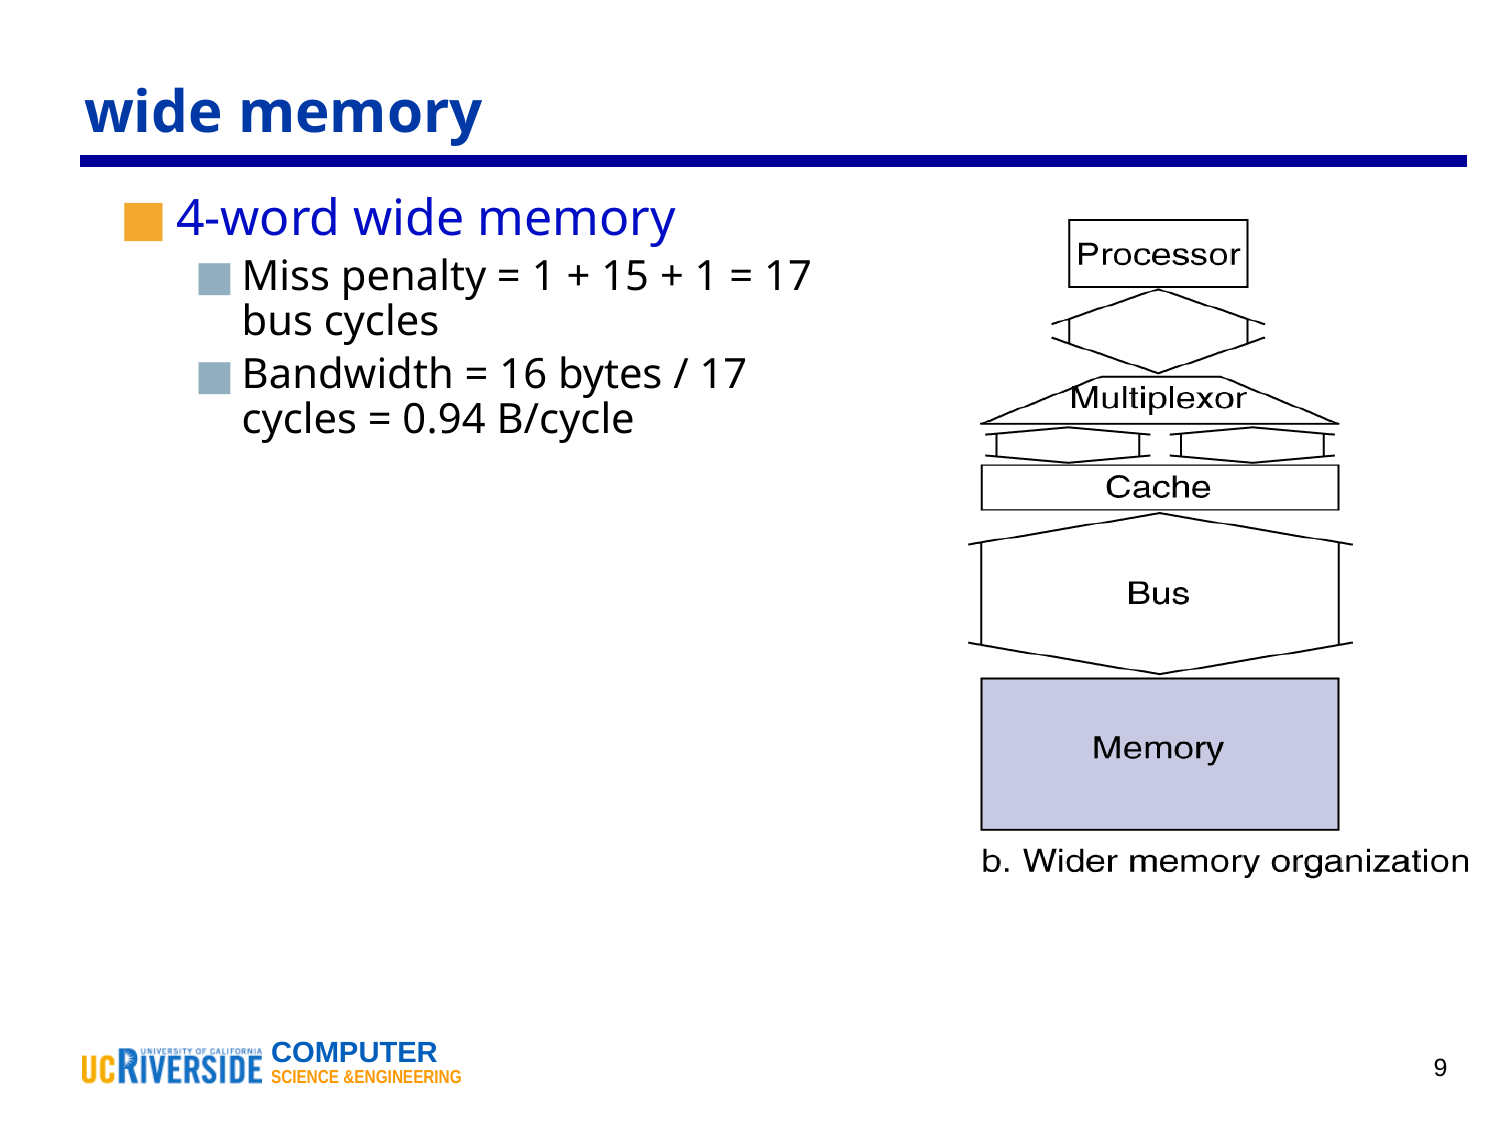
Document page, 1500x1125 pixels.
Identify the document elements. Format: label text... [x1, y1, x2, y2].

picture [82, 1034, 262, 1098]
title wide memory [76, 66, 1432, 153]
list 4-word wide memory Miss penalty = 1 + 15 + 1 = 17 bus cycles Bandwidth = 16 bytes / 17 cycles = 0.94 B/cycle [112, 184, 833, 1024]
slide_number ‹#› [1104, 948, 1455, 1125]
picture [923, 219, 1498, 941]
